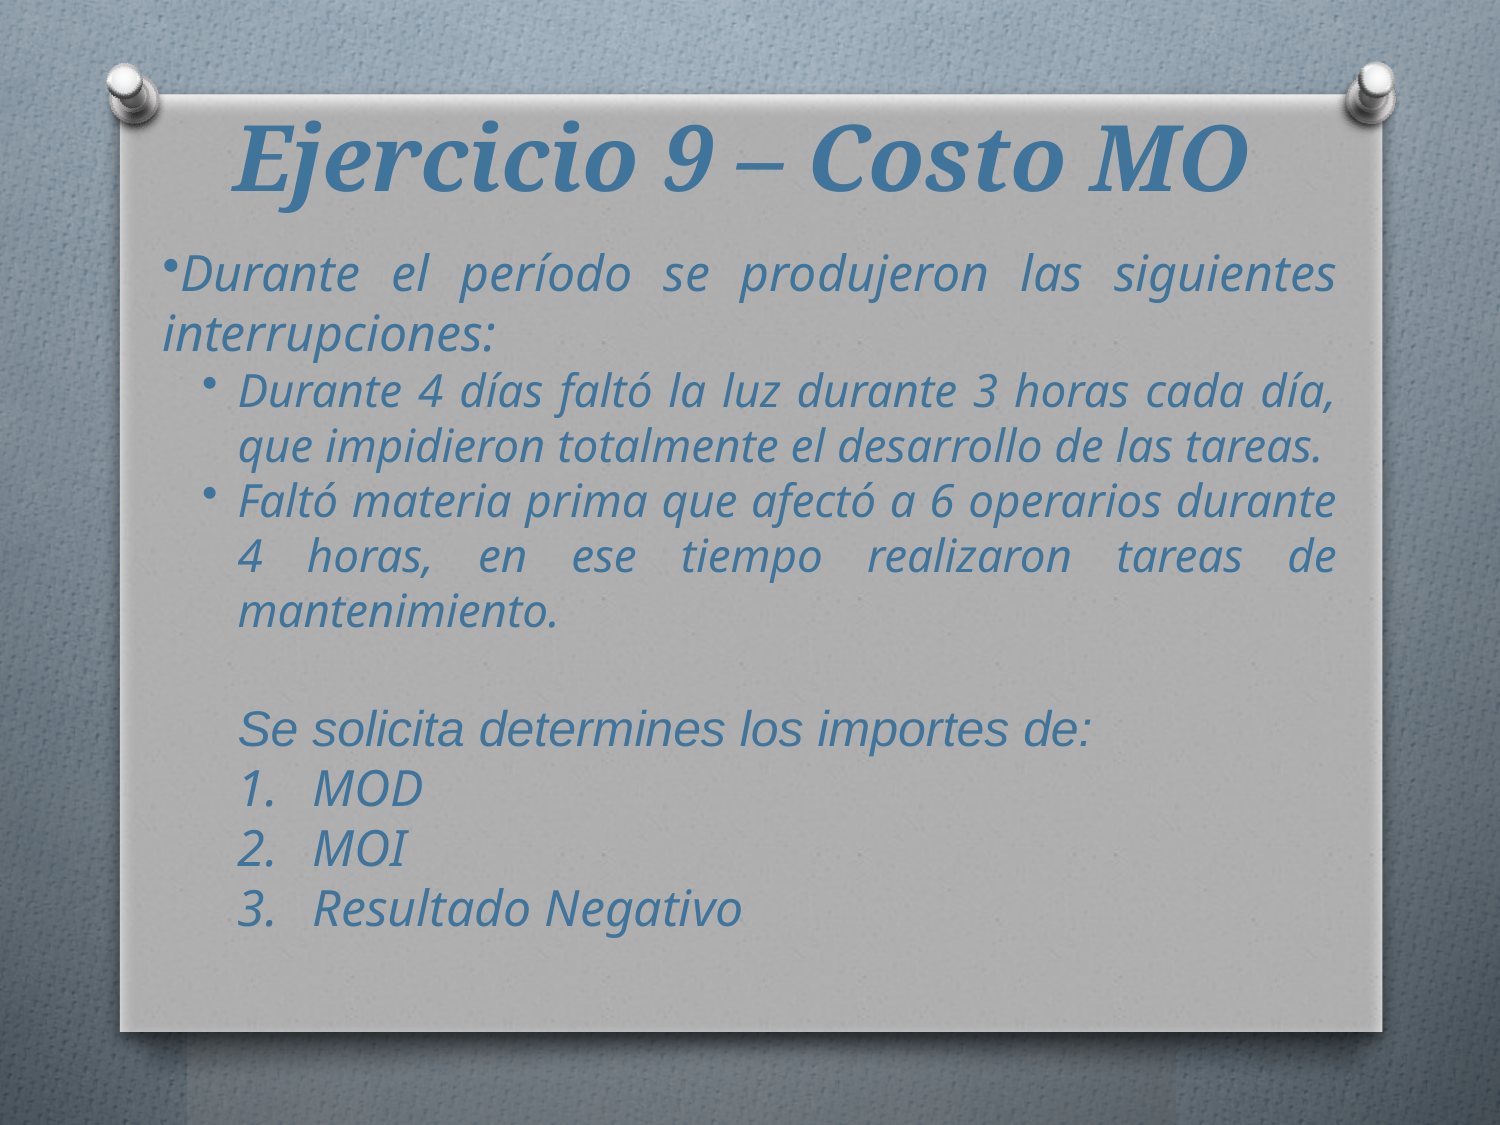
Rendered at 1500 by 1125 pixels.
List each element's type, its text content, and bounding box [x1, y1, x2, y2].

text_box Durante el período se produjeron las siguientes interrupciones: Durante 4 días faltó la luz durante 3 horas cada día, que impidieron totalmente el desarrollo de las tareas. Faltó materia prima que afectó a 6 operarios durante 4 horas, en ese tiempo realizaron tareas de mantenimiento. Se solicita determines los importes de: MOD MOI Resultado Negativo [147, 233, 1353, 944]
picture [75, 29, 198, 153]
picture [1317, 35, 1439, 156]
title Ejercicio 9 – Costo MO [171, 78, 1314, 232]
